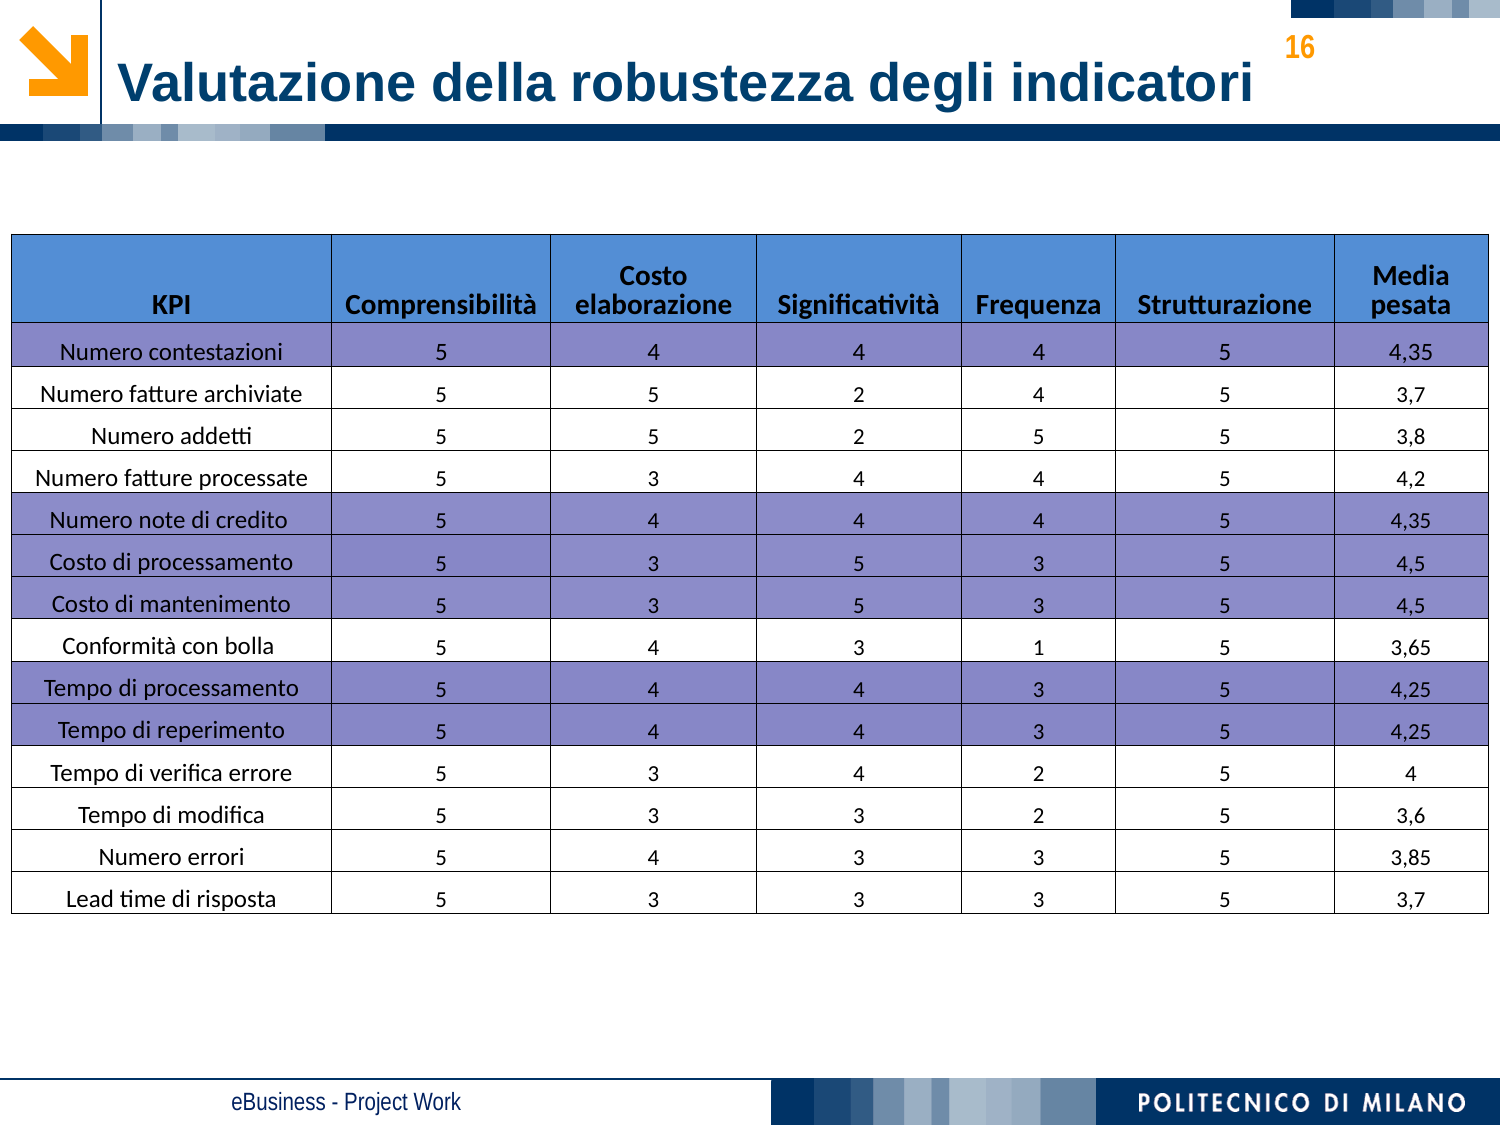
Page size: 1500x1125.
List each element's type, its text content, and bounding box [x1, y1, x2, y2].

table_cell 5 [1116, 830, 1334, 871]
table_cell 4 [757, 704, 961, 745]
table_header Strutturazione [1116, 235, 1334, 322]
table_cell 3,85 [1335, 830, 1488, 871]
table_cell 2 [757, 409, 961, 450]
table_cell 3 [551, 577, 756, 618]
table_cell 4 [1335, 746, 1488, 787]
table_cell 5 [332, 704, 550, 745]
table_cell 3 [962, 830, 1115, 871]
table_cell 3 [551, 788, 756, 829]
table_cell 5 [1116, 619, 1334, 661]
table_cell 3 [757, 619, 961, 661]
table_cell 4 [551, 662, 756, 703]
table_cell 4 [962, 367, 1115, 408]
table_cell 4 [551, 619, 756, 661]
table_cell 5 [332, 830, 550, 871]
table_cell 5 [332, 367, 550, 408]
table_cell 3 [551, 535, 756, 576]
table_cell 4,5 [1335, 577, 1488, 618]
table_cell 4,25 [1335, 704, 1488, 745]
table_cell 4 [757, 493, 961, 534]
table_cell 5 [1116, 493, 1334, 534]
table_cell 3,7 [1335, 367, 1488, 408]
table_cell 5 [1116, 367, 1334, 408]
table_cell 5 [1116, 662, 1334, 703]
table_cell 5 [332, 323, 550, 366]
table_cell 5 [1116, 746, 1334, 787]
table_header KPI [12, 235, 331, 322]
table_cell Costo di processamento [12, 535, 331, 576]
table_cell 5 [551, 409, 756, 450]
table_cell 4 [757, 662, 961, 703]
table_cell Numero note di credito [12, 493, 331, 534]
table_cell 5 [1116, 872, 1334, 913]
table_cell 3 [551, 451, 756, 492]
table_cell 4,5 [1335, 535, 1488, 576]
table_cell 5 [551, 367, 756, 408]
table_cell 3 [962, 535, 1115, 576]
table_cell 3 [757, 872, 961, 913]
table_cell Numero fatture processate [12, 451, 331, 492]
table_cell Numero errori [12, 830, 331, 871]
table_cell 3 [551, 872, 756, 913]
table_cell Conformità con bolla [12, 619, 331, 661]
table_cell 5 [332, 409, 550, 450]
table_cell 3 [551, 746, 756, 787]
table_cell 3 [757, 788, 961, 829]
table_cell 4 [551, 493, 756, 534]
table_cell 3,6 [1335, 788, 1488, 829]
table_cell Tempo di processamento [12, 662, 331, 703]
table_cell 5 [332, 788, 550, 829]
table_cell 5 [962, 409, 1115, 450]
table_cell 5 [1116, 451, 1334, 492]
table_cell 4,25 [1335, 662, 1488, 703]
table_cell Tempo di reperimento [12, 704, 331, 745]
table_cell Numero addetti [12, 409, 331, 450]
table_cell 5 [1116, 577, 1334, 618]
table_cell 3 [962, 704, 1115, 745]
table_cell Tempo di modifica [12, 788, 331, 829]
table_cell 4 [551, 830, 756, 871]
title Valutazione della robustezza degli indicatori [117, 46, 1290, 185]
table_cell 3 [757, 830, 961, 871]
table_header Media pesata [1335, 235, 1488, 322]
table_cell 5 [1116, 409, 1334, 450]
table_cell 5 [1116, 704, 1334, 745]
table_cell 5 [757, 535, 961, 576]
table_cell 4 [551, 323, 756, 366]
table_cell 3 [962, 577, 1115, 618]
table_cell Lead time di risposta [12, 872, 331, 913]
table_cell 4,2 [1335, 451, 1488, 492]
table_cell 2 [962, 788, 1115, 829]
slide_number 16 [1266, 24, 1493, 66]
picture [0, 1074, 1500, 1125]
table_header Costo elaborazione [551, 235, 756, 322]
table_cell 5 [332, 535, 550, 576]
table_cell 5 [1116, 788, 1334, 829]
table_cell 4 [757, 323, 961, 366]
table_cell 4,35 [1335, 323, 1488, 366]
table_cell 4 [551, 704, 756, 745]
table_cell 5 [332, 493, 550, 534]
table_header Frequenza [962, 235, 1115, 322]
table_cell 3,7 [1335, 872, 1488, 913]
table_cell Numero fatture archiviate [12, 367, 331, 408]
table_cell 5 [1116, 323, 1334, 366]
table_header Comprensibilità [332, 235, 550, 322]
table_cell 3,65 [1335, 619, 1488, 661]
table_cell 5 [332, 872, 550, 913]
table_cell Tempo di verifica errore [12, 746, 331, 787]
table_cell 5 [332, 577, 550, 618]
table_cell 4 [962, 451, 1115, 492]
table_cell 5 [332, 746, 550, 787]
table_cell 4 [962, 493, 1115, 534]
picture [0, 0, 1500, 141]
table_cell 2 [962, 746, 1115, 787]
table_cell 3,8 [1335, 409, 1488, 450]
table_cell 5 [757, 577, 961, 618]
table_header Significatività [757, 235, 961, 322]
table_cell 3 [962, 662, 1115, 703]
table_cell 5 [332, 662, 550, 703]
table_cell 3 [962, 872, 1115, 913]
table_cell 5 [332, 451, 550, 492]
table_cell 4 [757, 451, 961, 492]
table_cell 4 [962, 323, 1115, 366]
table_cell 5 [1116, 535, 1334, 576]
table_cell Costo di mantenimento [12, 577, 331, 618]
table_cell 5 [332, 619, 550, 661]
table_cell 2 [757, 367, 961, 408]
table_cell Numero contestazioni [12, 323, 331, 366]
table_cell 4 [757, 746, 961, 787]
table_cell 1 [962, 619, 1115, 661]
table_cell 4,35 [1335, 493, 1488, 534]
